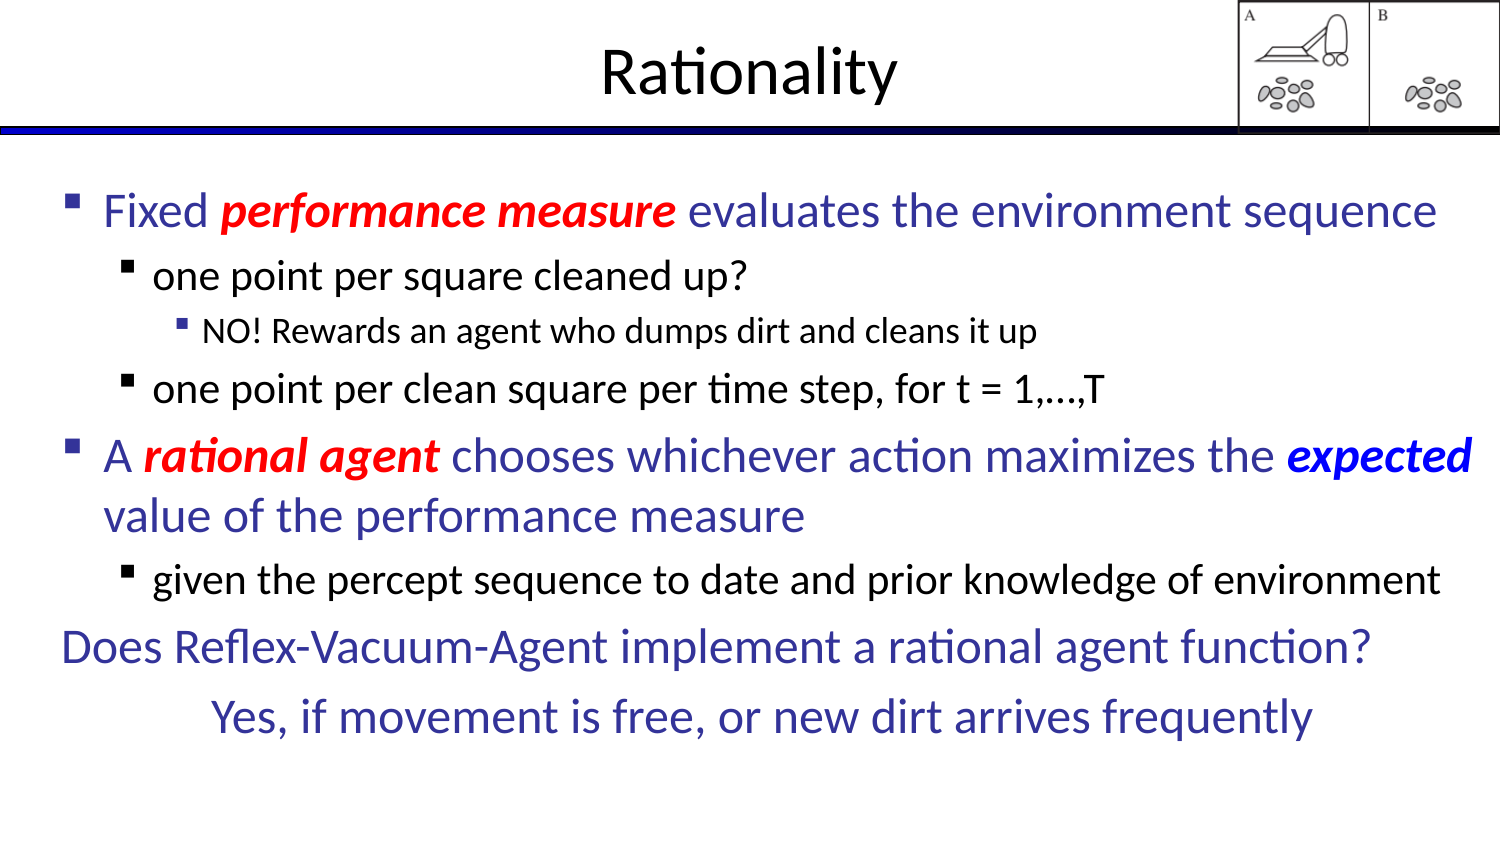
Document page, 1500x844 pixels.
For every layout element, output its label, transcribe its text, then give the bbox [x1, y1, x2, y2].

picture [1237, 0, 1500, 134]
list Fixed performance measure evaluates the environment sequence one point per square cleaned up? NO! Rewards an agent who dumps dirt and cleans it up one point per clean square per time step, for t = 1,…,T A rational agent chooses whichever action maximizes the expected value of the performance measure given the percept sequence to date and prior knowledge of environment Does Reflex-Vacuum-Agent implement a rational agent function? Yes, if movement is free, or new dirt arrives frequently [49, 171, 1500, 754]
title Rationality [0, 0, 1235, 138]
